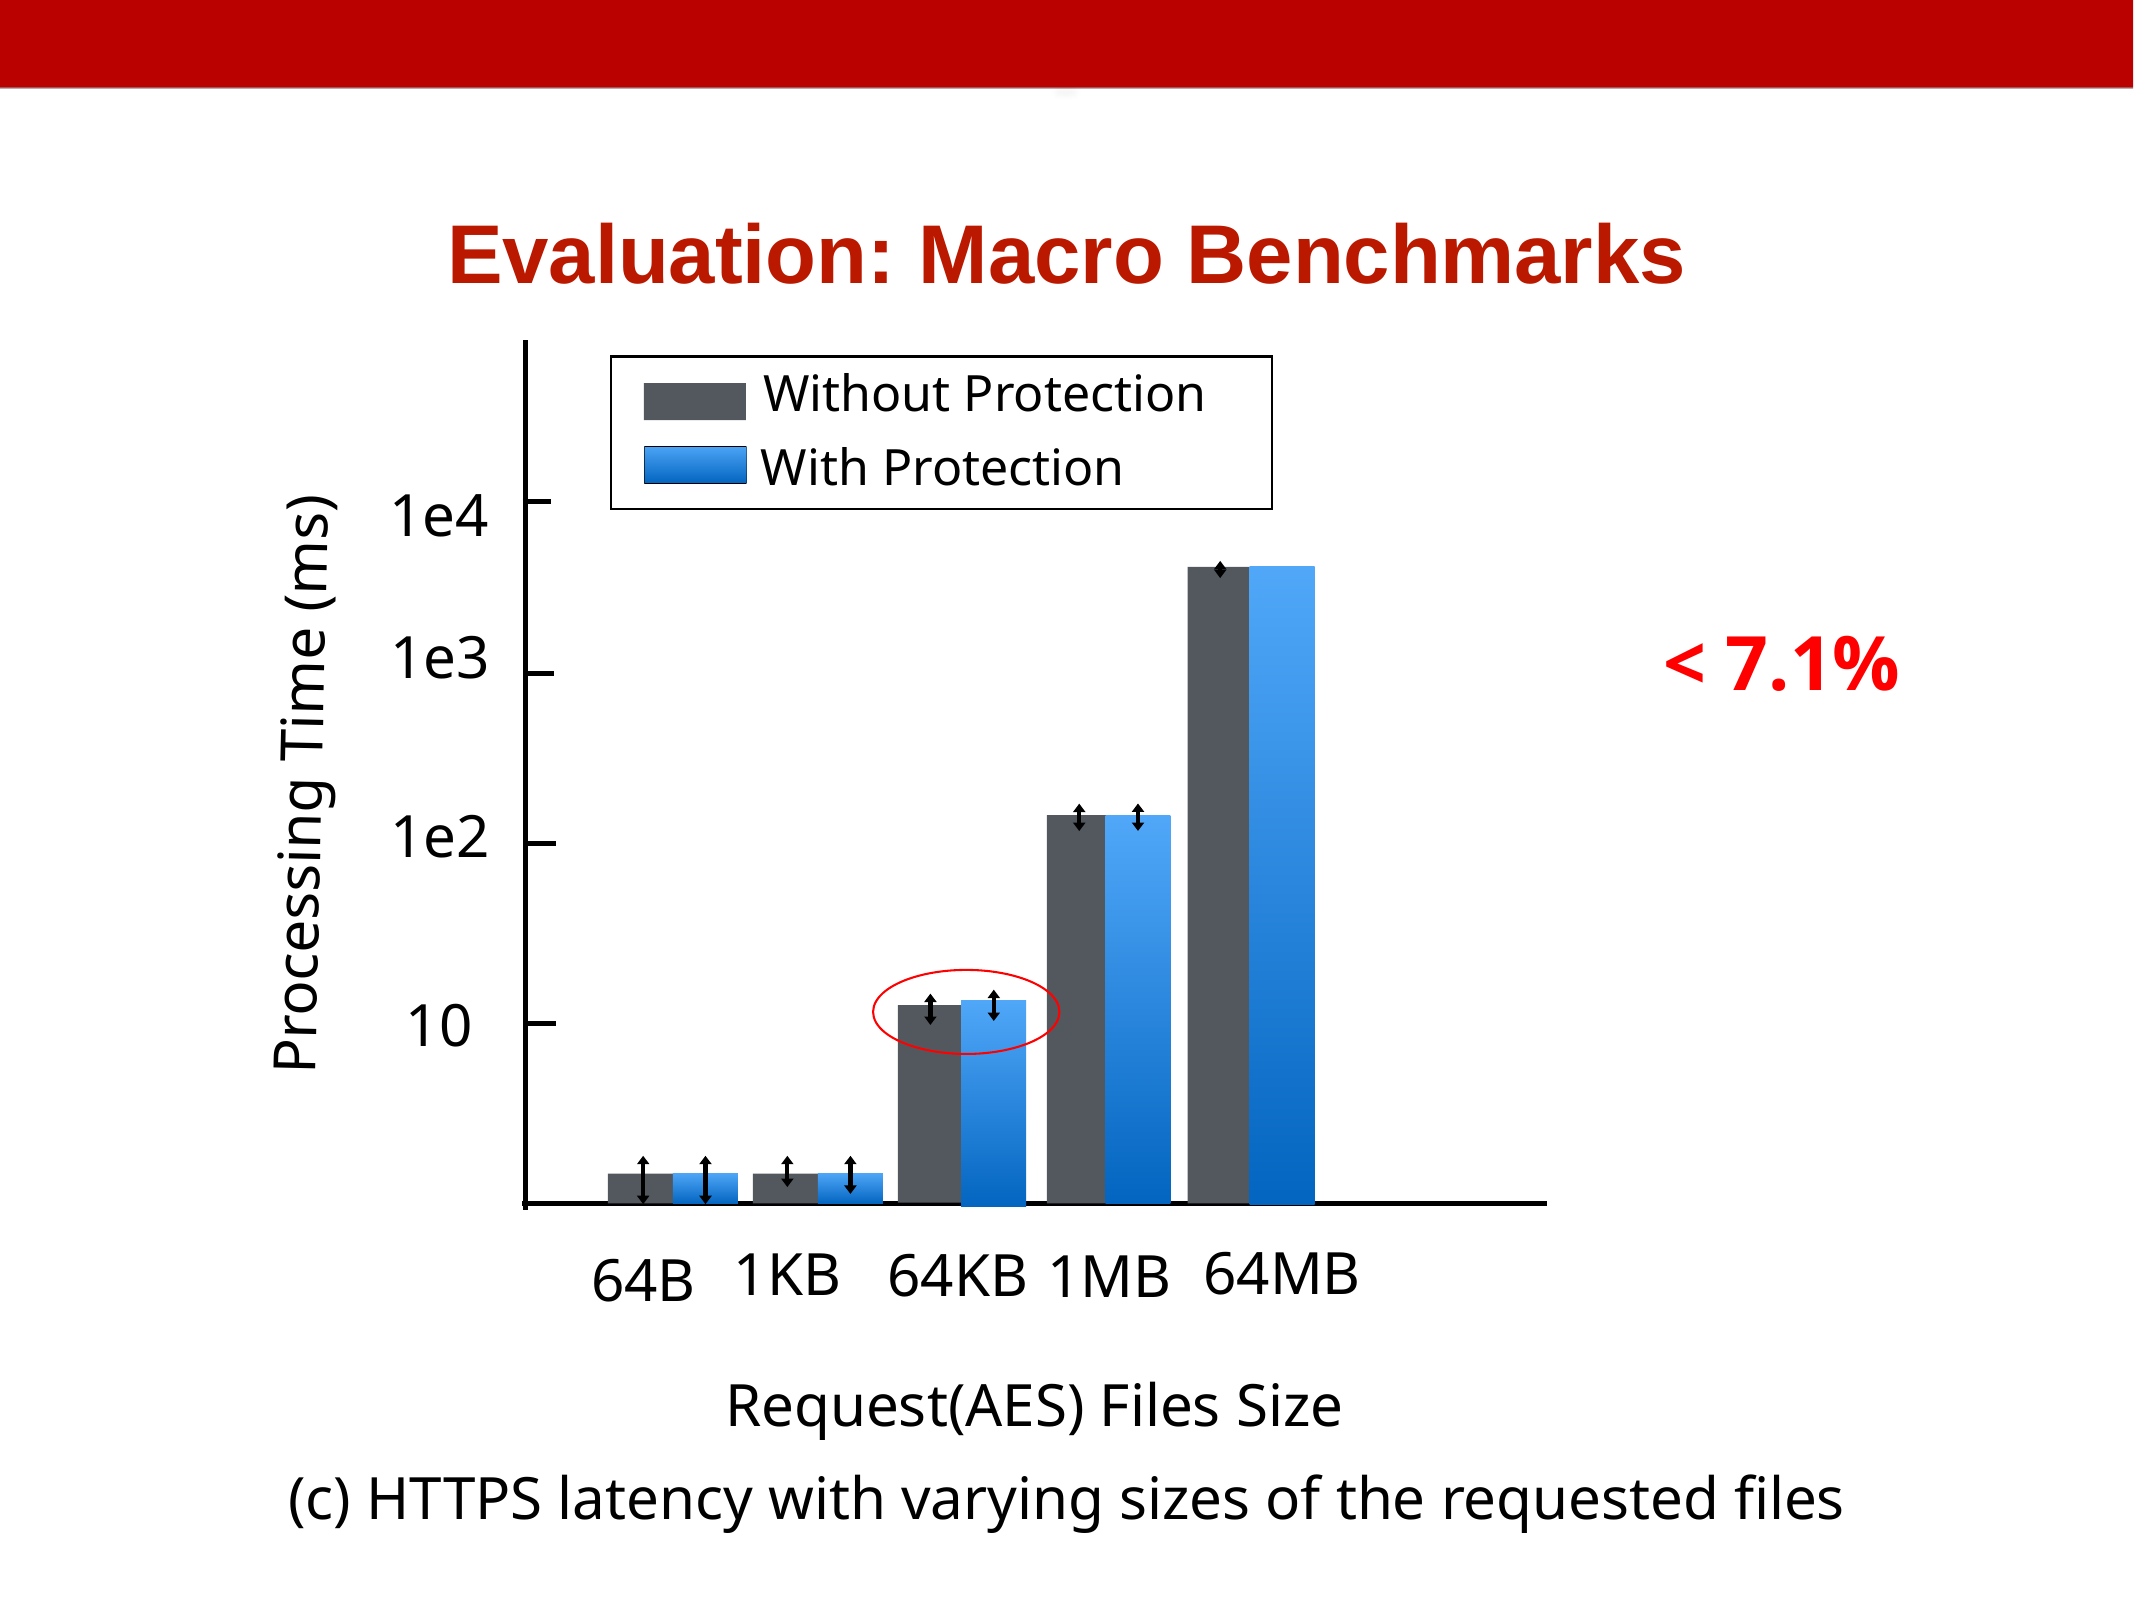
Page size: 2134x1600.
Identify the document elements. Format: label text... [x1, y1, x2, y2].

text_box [145, 339, 1988, 1548]
picture [0, 0, 2134, 104]
title Evaluation: Macro Benchmarks [155, 111, 1978, 332]
